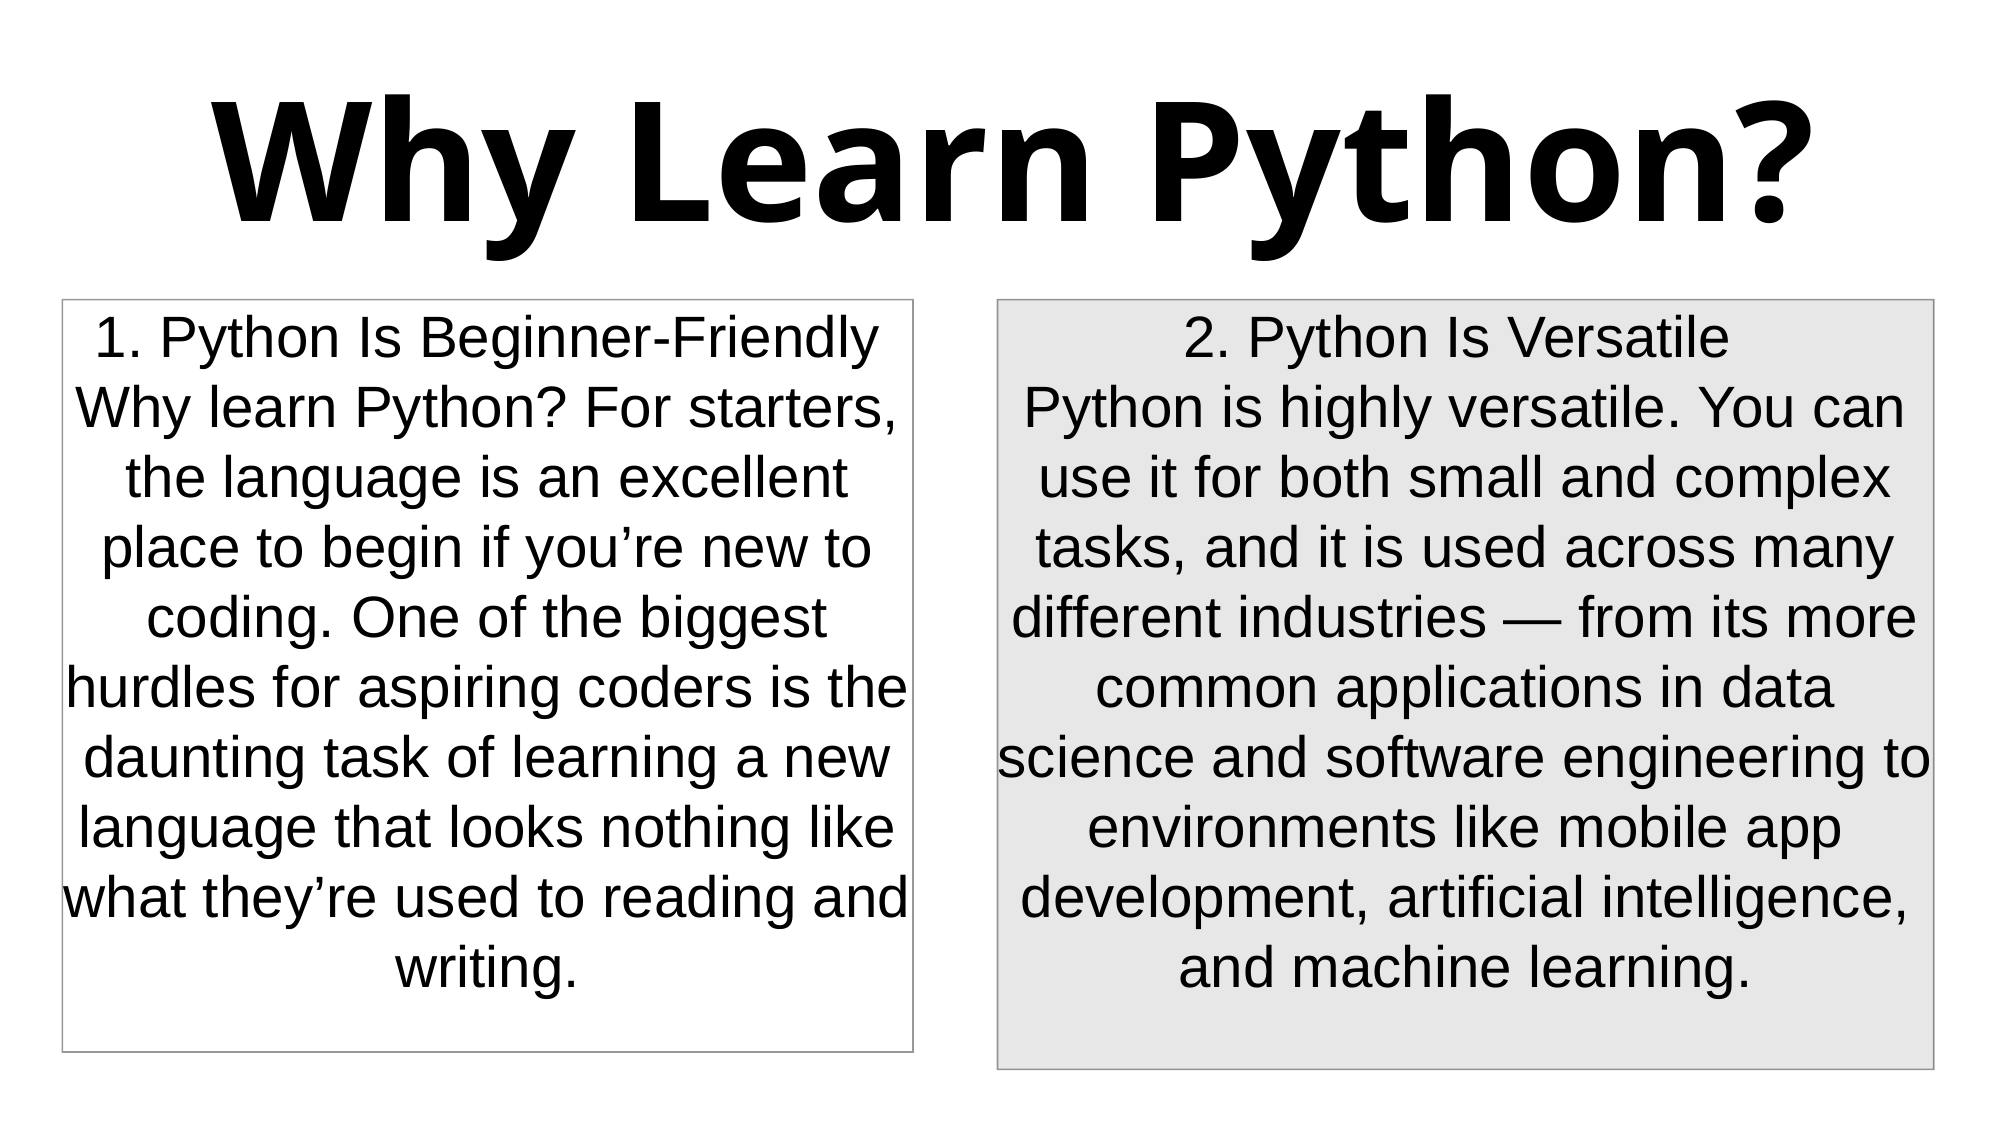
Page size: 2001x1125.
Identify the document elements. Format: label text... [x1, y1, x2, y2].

text_box Why Learn Python? [196, 47, 1883, 263]
text_box 2. Python Is Versatile Python is highly versatile. You can use it for both small and complex tasks, and it is used across many different industries — from its more common applications in data science and software engineering to environments like mobile app development, artificial intelligence, and machine learning. [997, 299, 1934, 1070]
text_box 1. Python Is Beginner-Friendly Why learn Python? For starters, the language is an excellent place to begin if you’re new to coding. One of the biggest hurdles for aspiring coders is the daunting task of learning a new language that looks nothing like what they’re used to reading and writing. [62, 299, 913, 1053]
